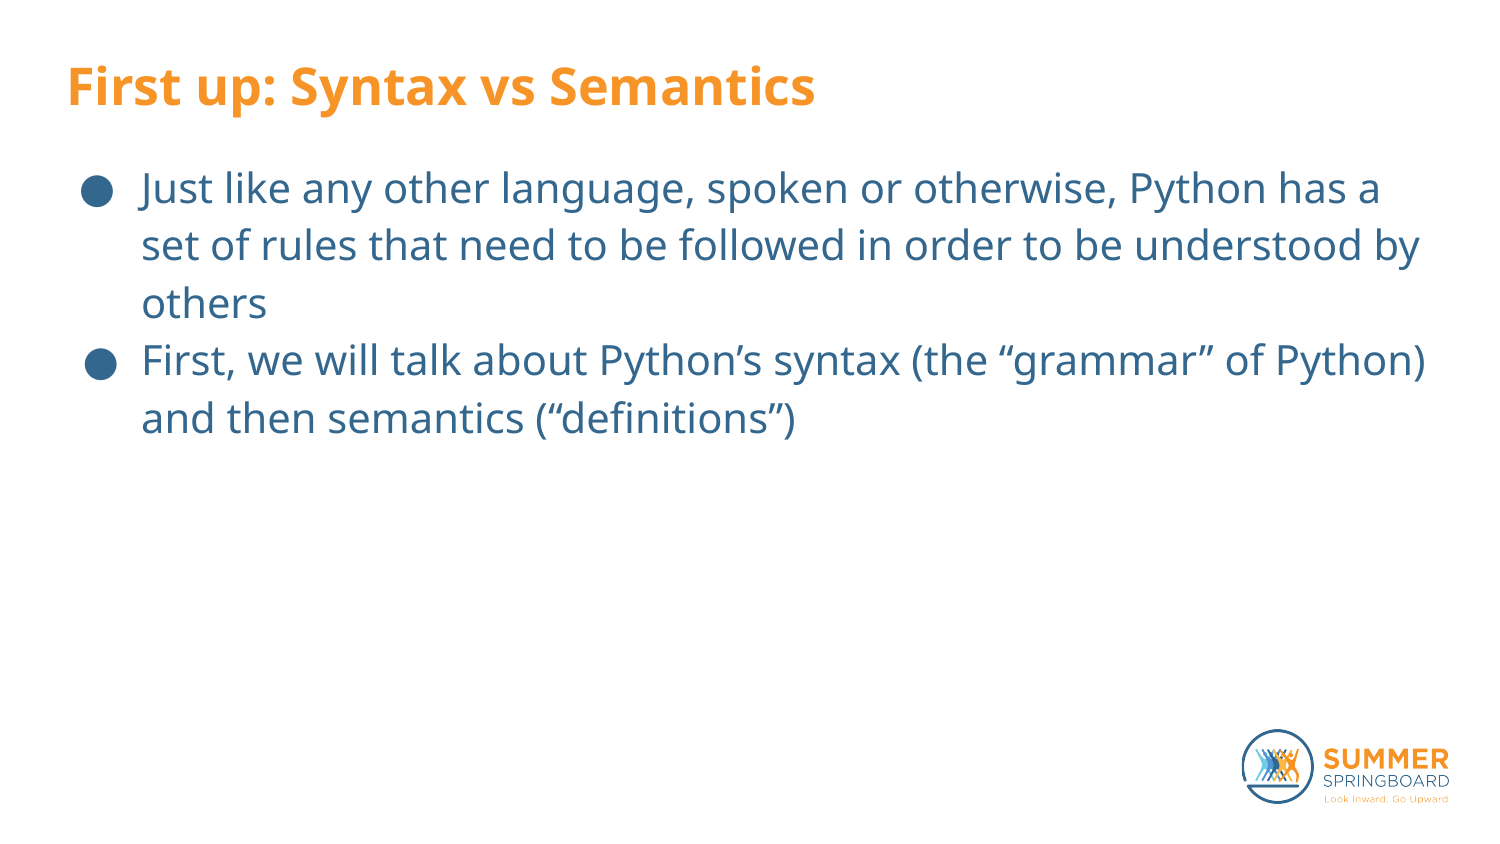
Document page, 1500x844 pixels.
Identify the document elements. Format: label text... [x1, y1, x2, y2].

title First up: Syntax vs Semantics [51, 26, 1449, 139]
list Just like any other language, spoken or otherwise, Python has a set of rules that need to be followed in order to be understood by others First, we will talk about Python’s syntax (the “grammar” of Python) and then semantics (“definitions”) [51, 139, 1449, 714]
picture [1241, 729, 1449, 804]
